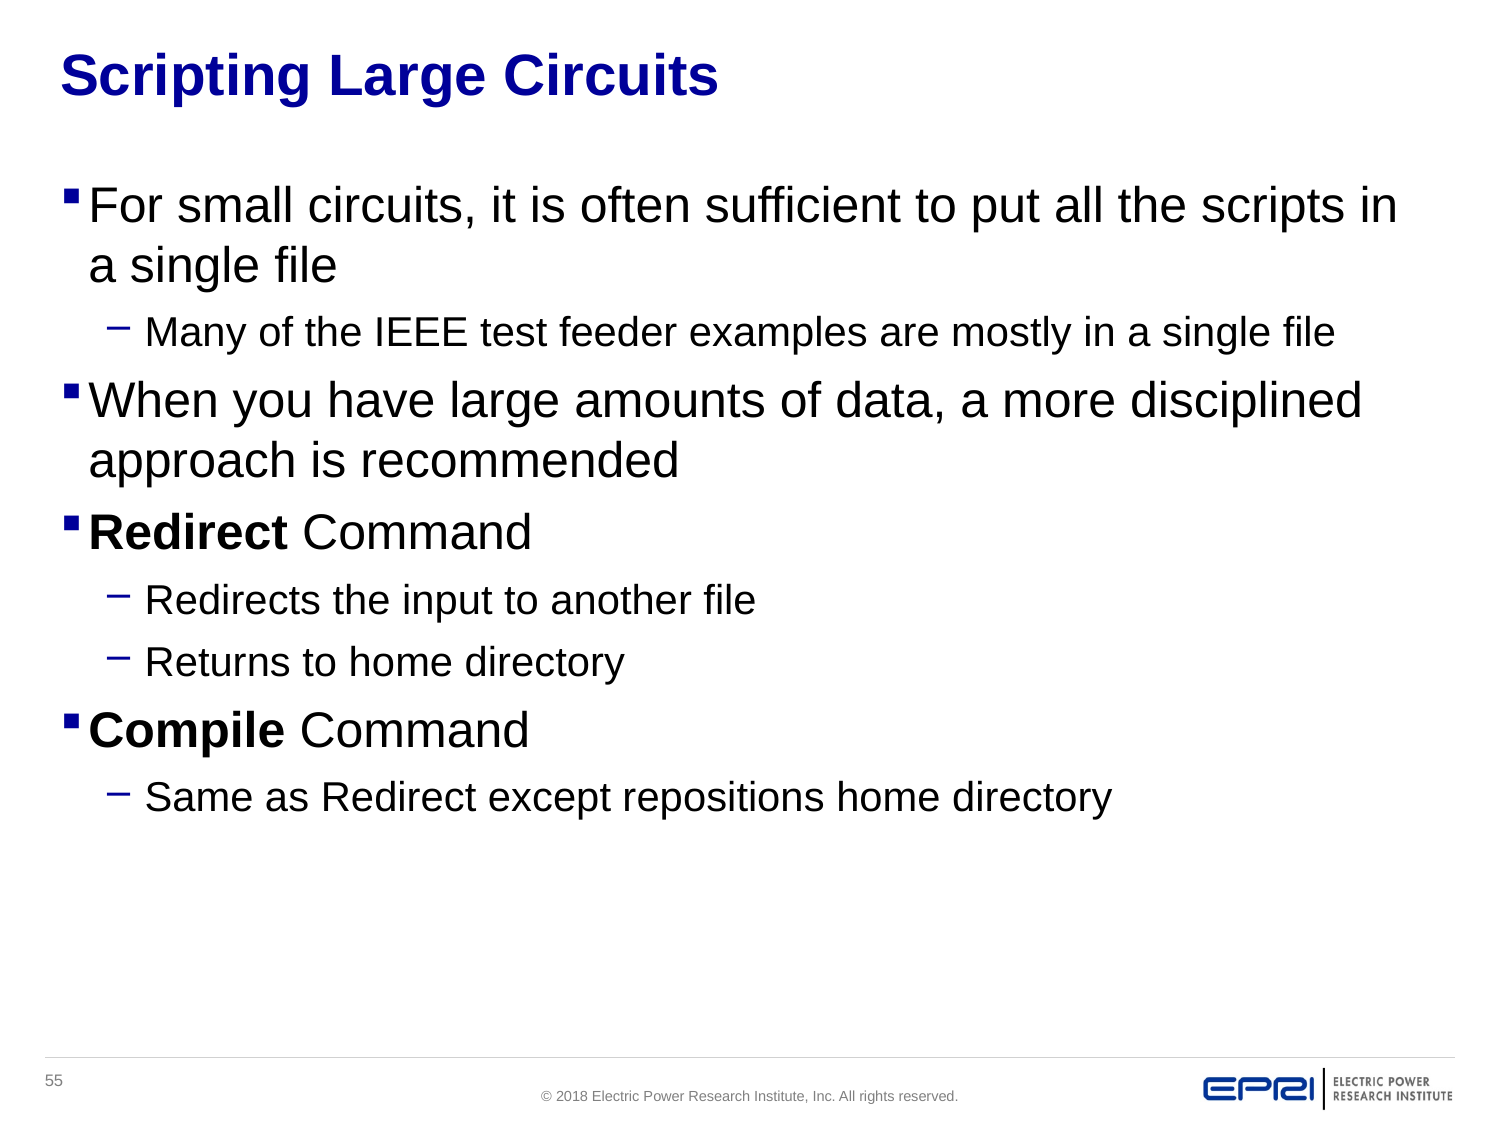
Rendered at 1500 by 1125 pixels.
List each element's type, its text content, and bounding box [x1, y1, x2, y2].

picture [1200, 1064, 1455, 1113]
list For small circuits, it is often sufficient to put all the scripts in a single file Many of the IEEE test feeder examples are mostly in a single file When you have large amounts of data, a more disciplined approach is recommended Redirect Command Redirects the input to another file Returns to home directory Compile Command Same as Redirect except repositions home directory [44, 164, 1456, 1051]
title Scripting Large Circuits [44, 29, 1456, 151]
